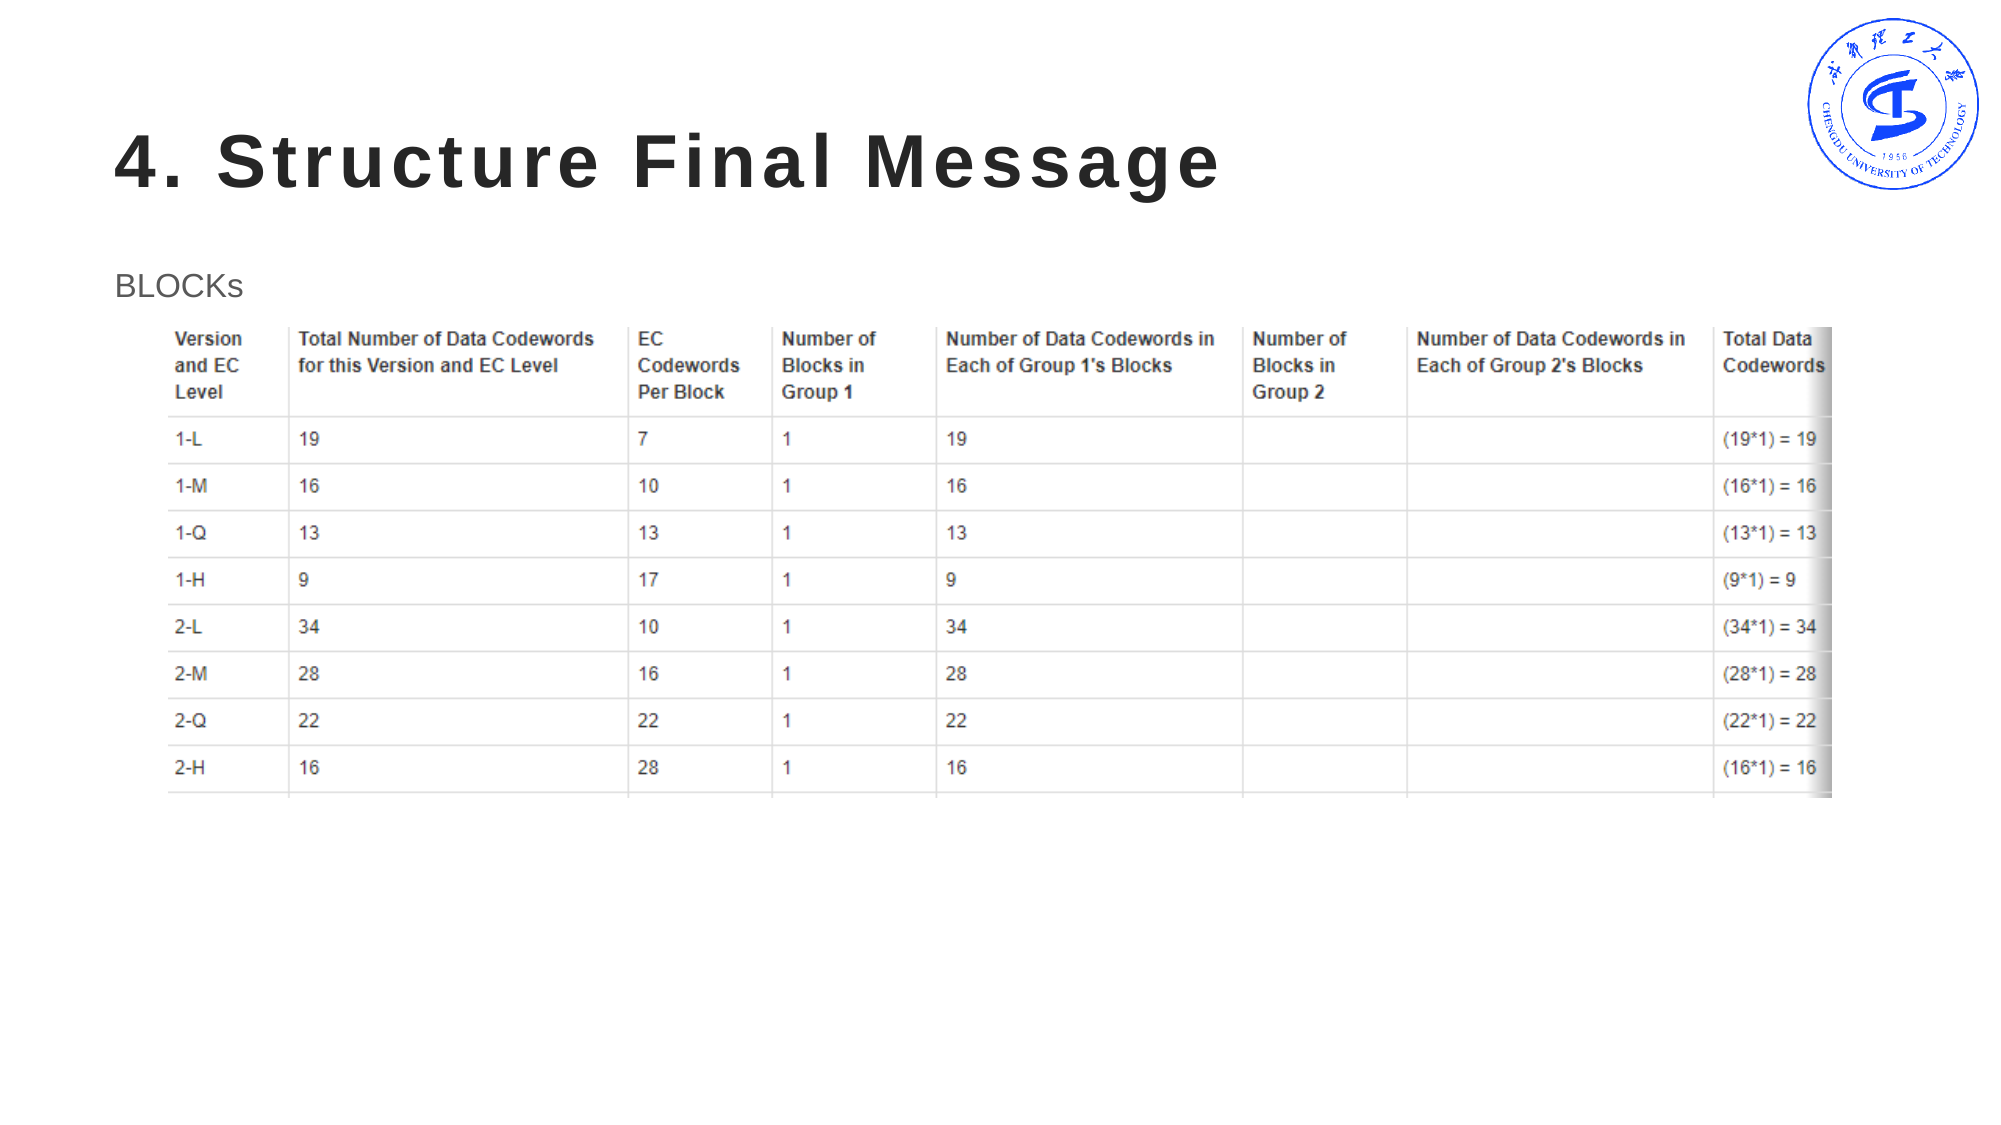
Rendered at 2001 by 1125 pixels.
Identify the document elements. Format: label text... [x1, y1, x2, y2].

picture [168, 327, 1832, 798]
title 4. Structure Final Message [99, 99, 1900, 216]
picture [1807, 18, 1979, 190]
list BLOCKs [99, 244, 1900, 1026]
